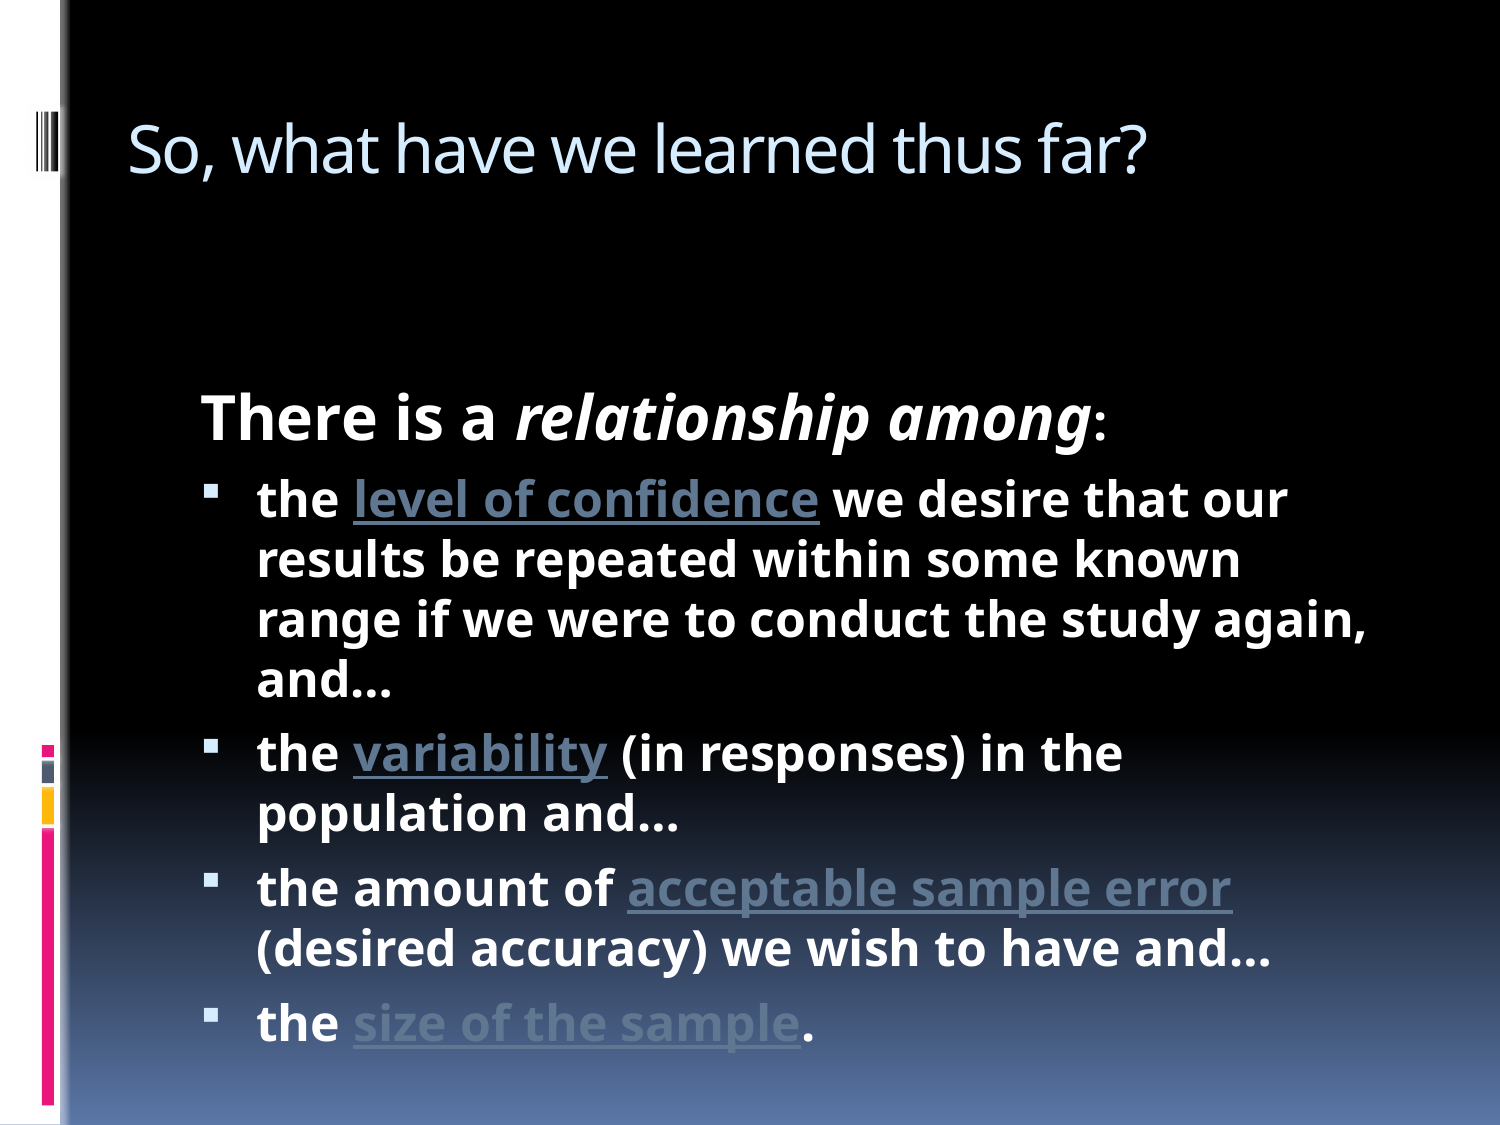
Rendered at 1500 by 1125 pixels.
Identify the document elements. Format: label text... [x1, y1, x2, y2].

list There is a relationship among: the level of confidence we desire that our results be repeated within some known range if we were to conduct the study again, and… the variability (in responses) in the population and… the amount of acceptable sample error (desired accuracy) we wish to have and… the size of the sample. [173, 370, 1415, 996]
title So, what have we learned thus far? [112, 99, 1388, 288]
